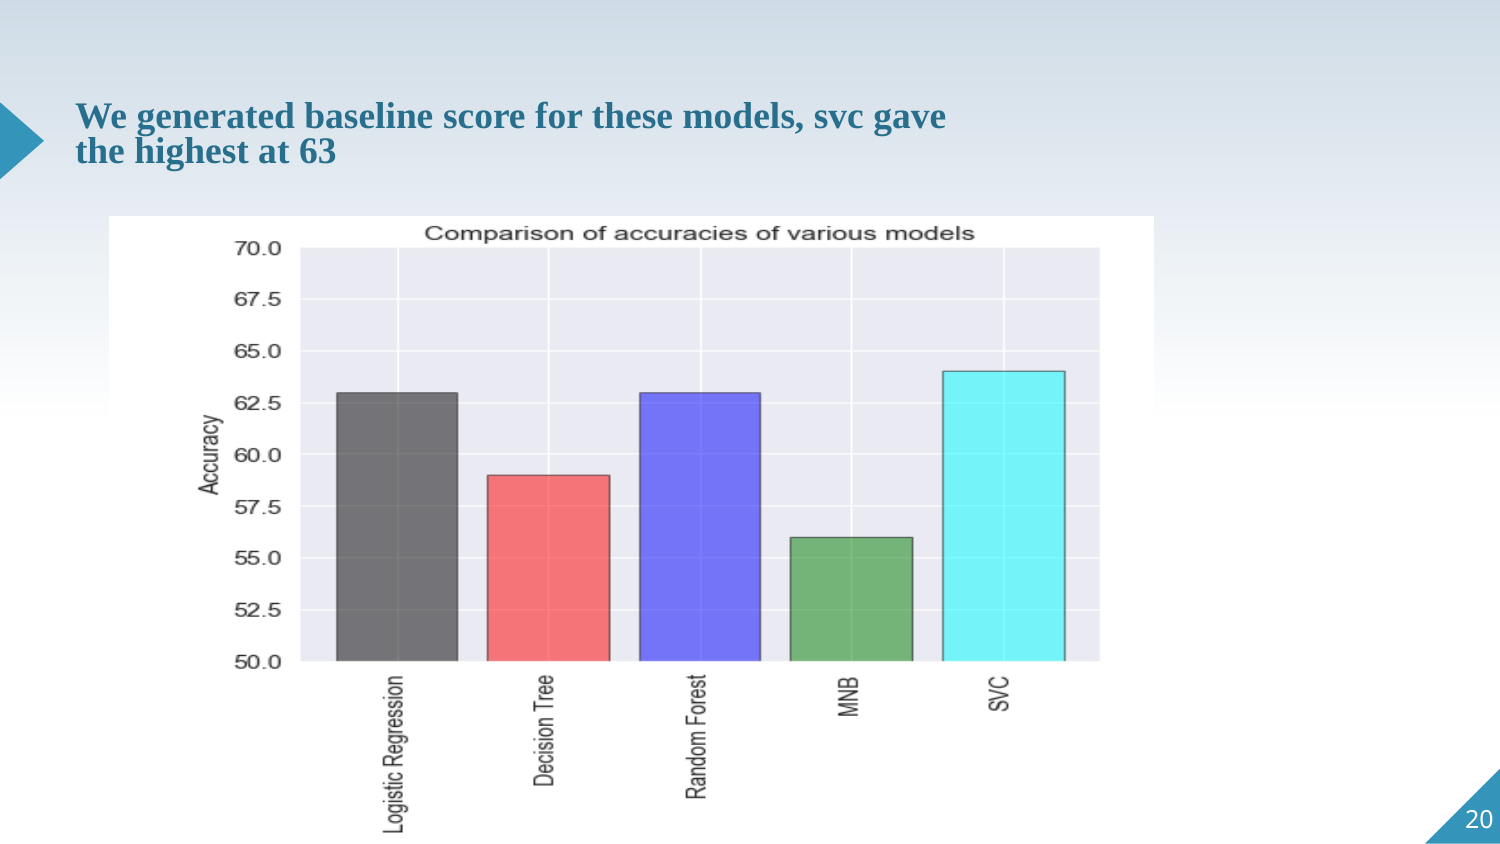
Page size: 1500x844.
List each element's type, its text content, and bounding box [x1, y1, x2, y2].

slide_number 20 [1418, 760, 1494, 838]
title We generated baseline score for these models, svc gave the highest at 63 [75, 99, 1001, 277]
picture [109, 216, 1154, 844]
